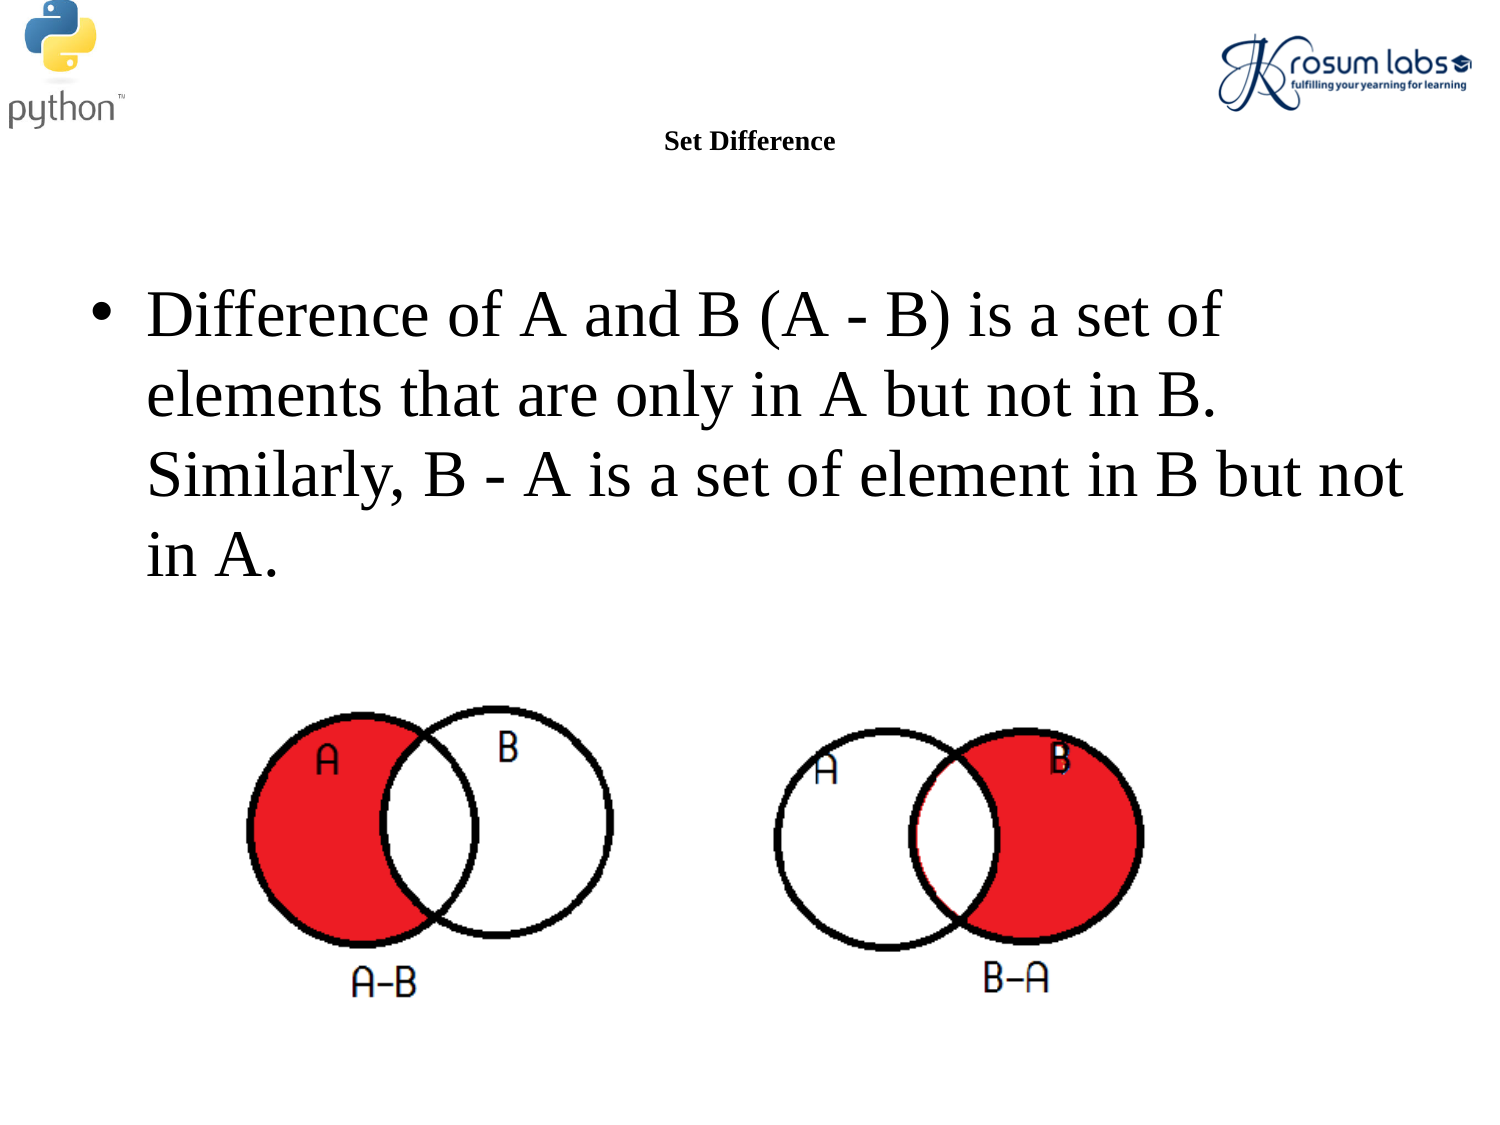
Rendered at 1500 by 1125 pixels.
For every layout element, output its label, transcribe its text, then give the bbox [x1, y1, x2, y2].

picture [1197, 24, 1488, 112]
picture [162, 662, 1165, 1035]
list Difference of A and B (A - B) is a set of elements that are only in A but not in B. Similarly, B - A is a set of element in B but not in A. [75, 262, 1425, 1005]
picture [9, 0, 126, 130]
title Set Difference [75, 45, 1425, 233]
